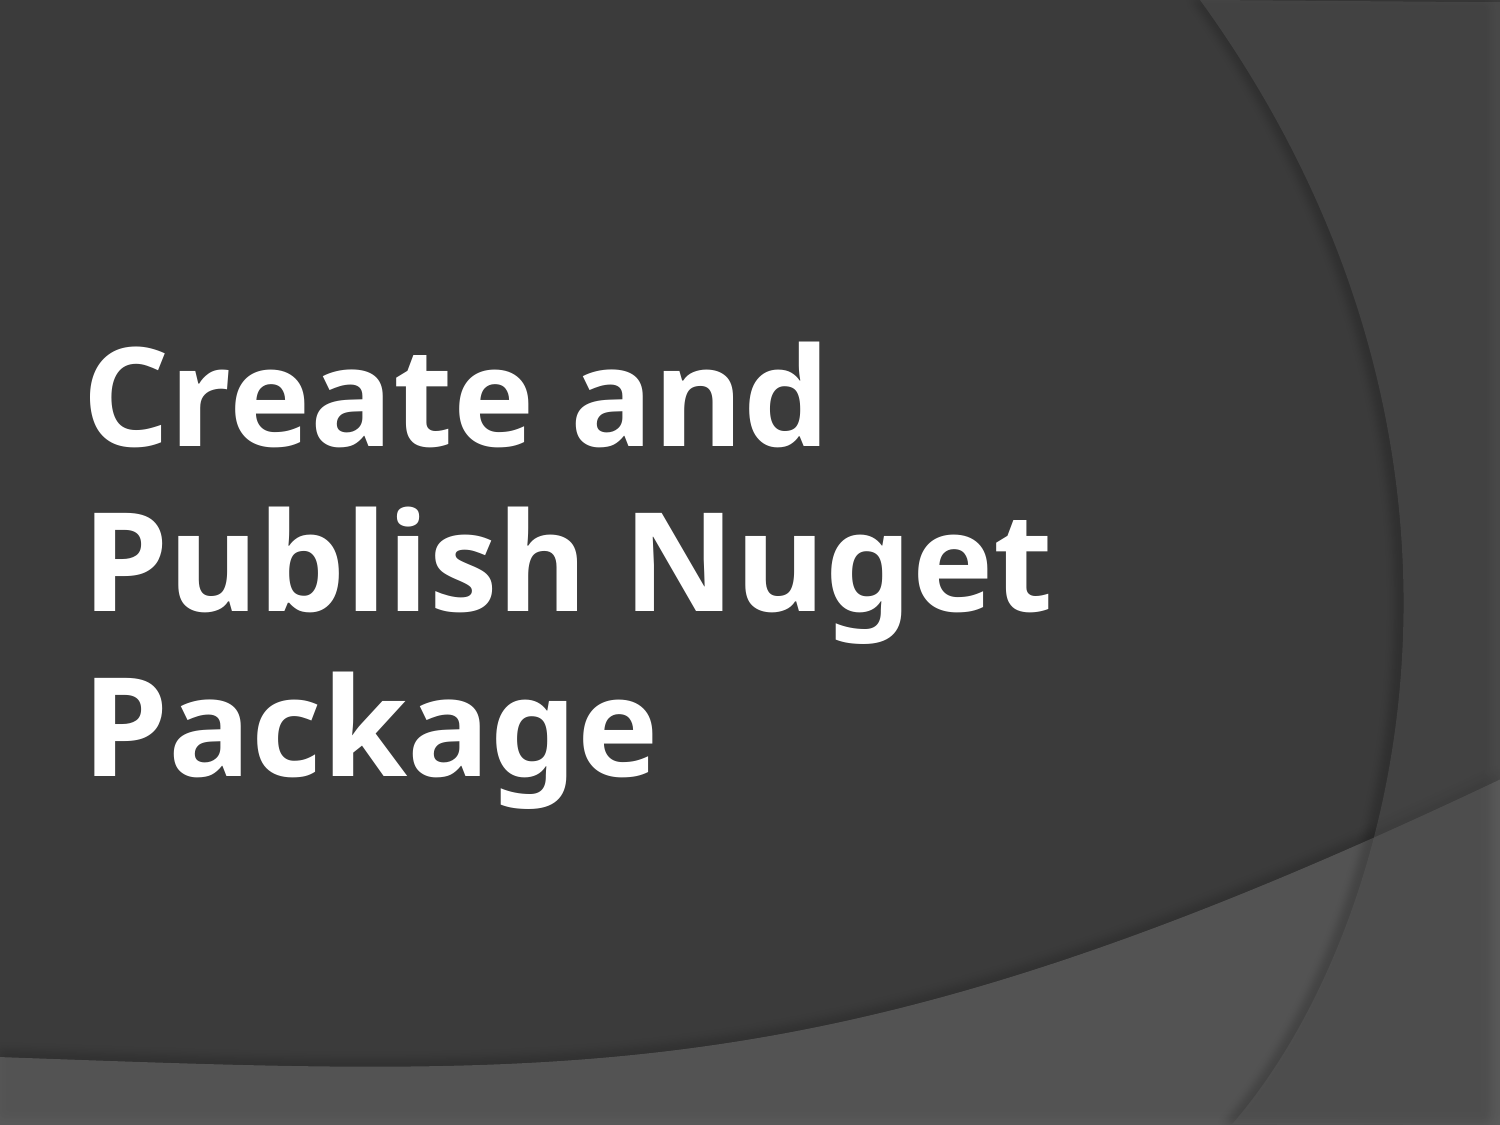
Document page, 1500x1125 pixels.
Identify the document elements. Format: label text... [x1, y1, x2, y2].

title Create and Publish Nuget Package [75, 462, 1325, 650]
